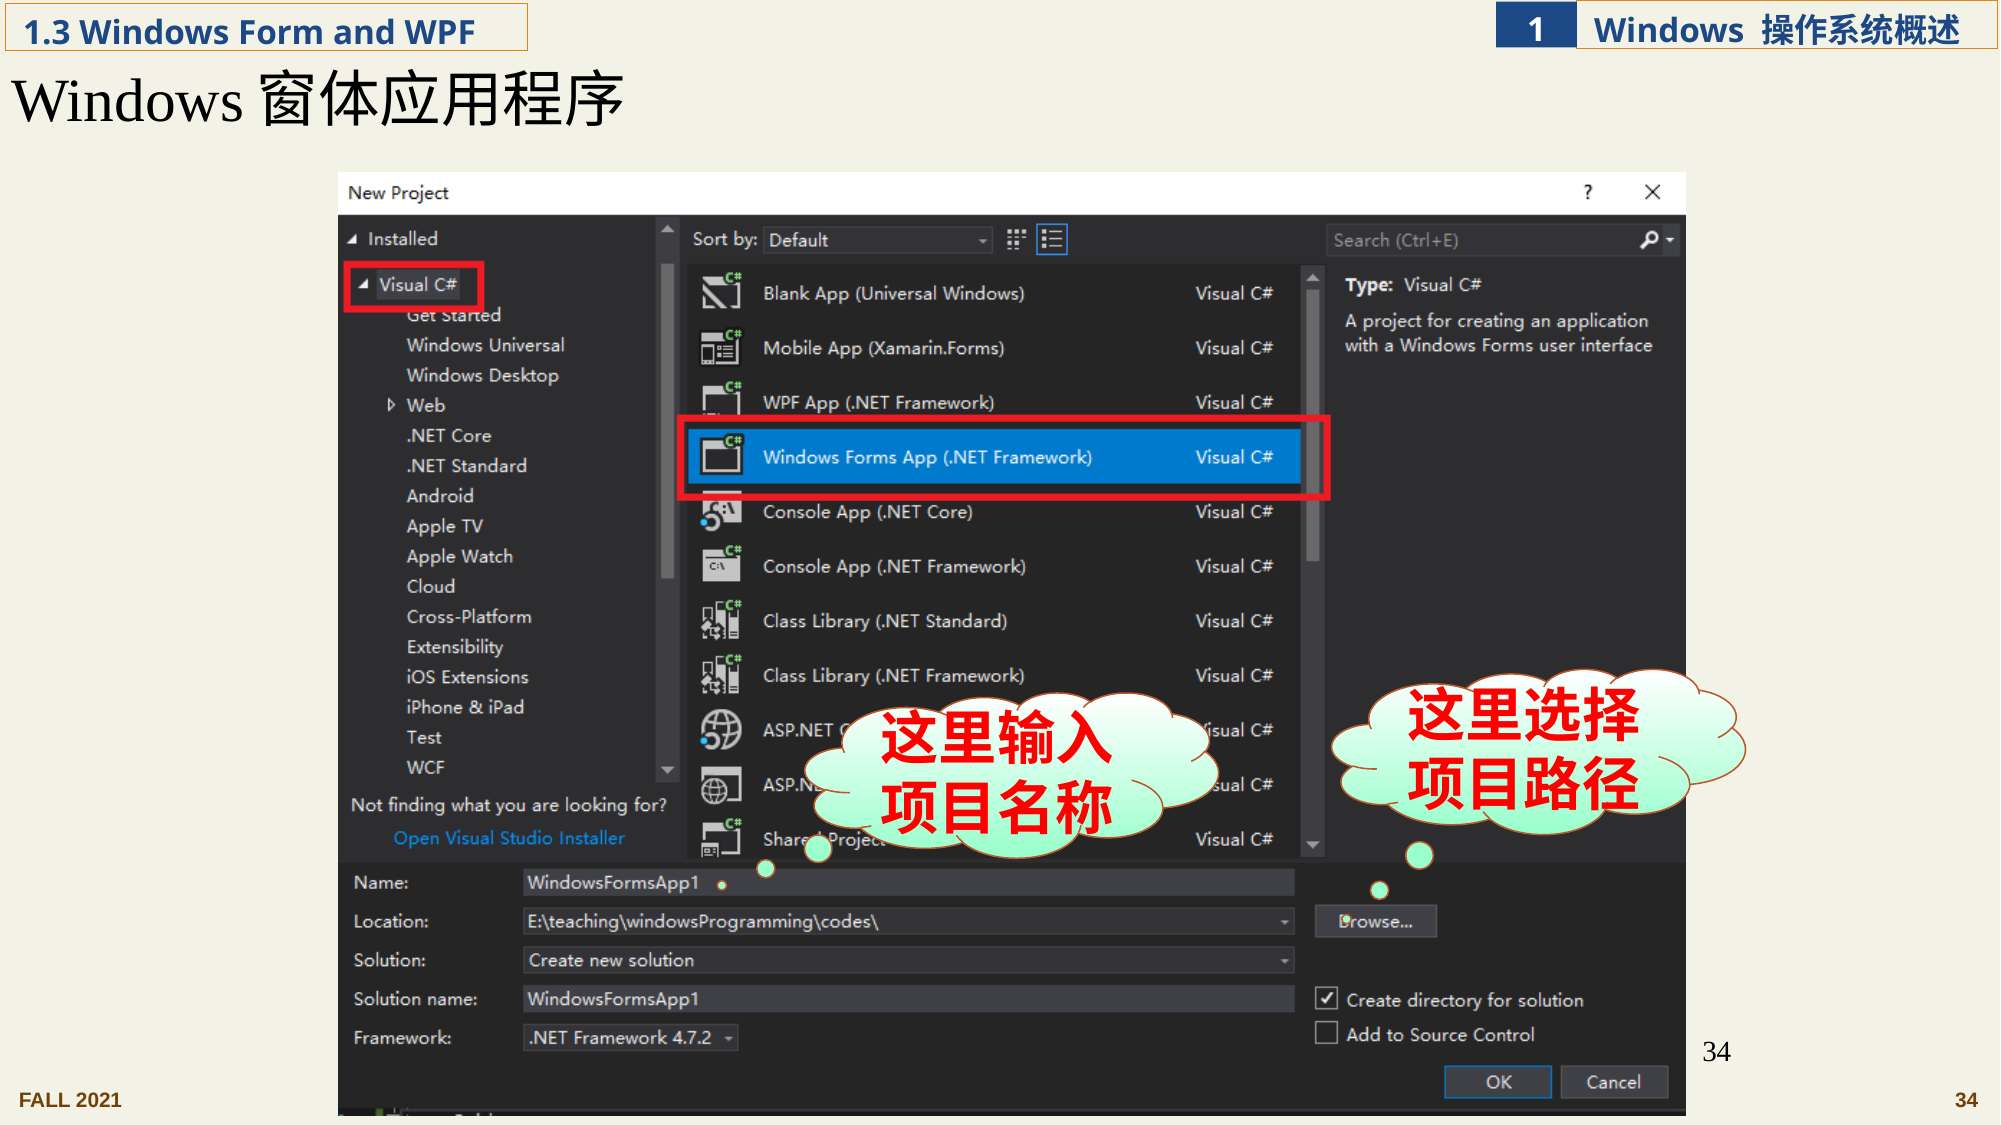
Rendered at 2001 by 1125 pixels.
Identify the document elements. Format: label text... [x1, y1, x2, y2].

slide_number 34 [1690, 1025, 2000, 1100]
picture [338, 172, 1686, 1117]
title Windows窗体应用程序 [0, 54, 949, 140]
text_box 这里选择 项目路径 [1690, 679, 1746, 785]
